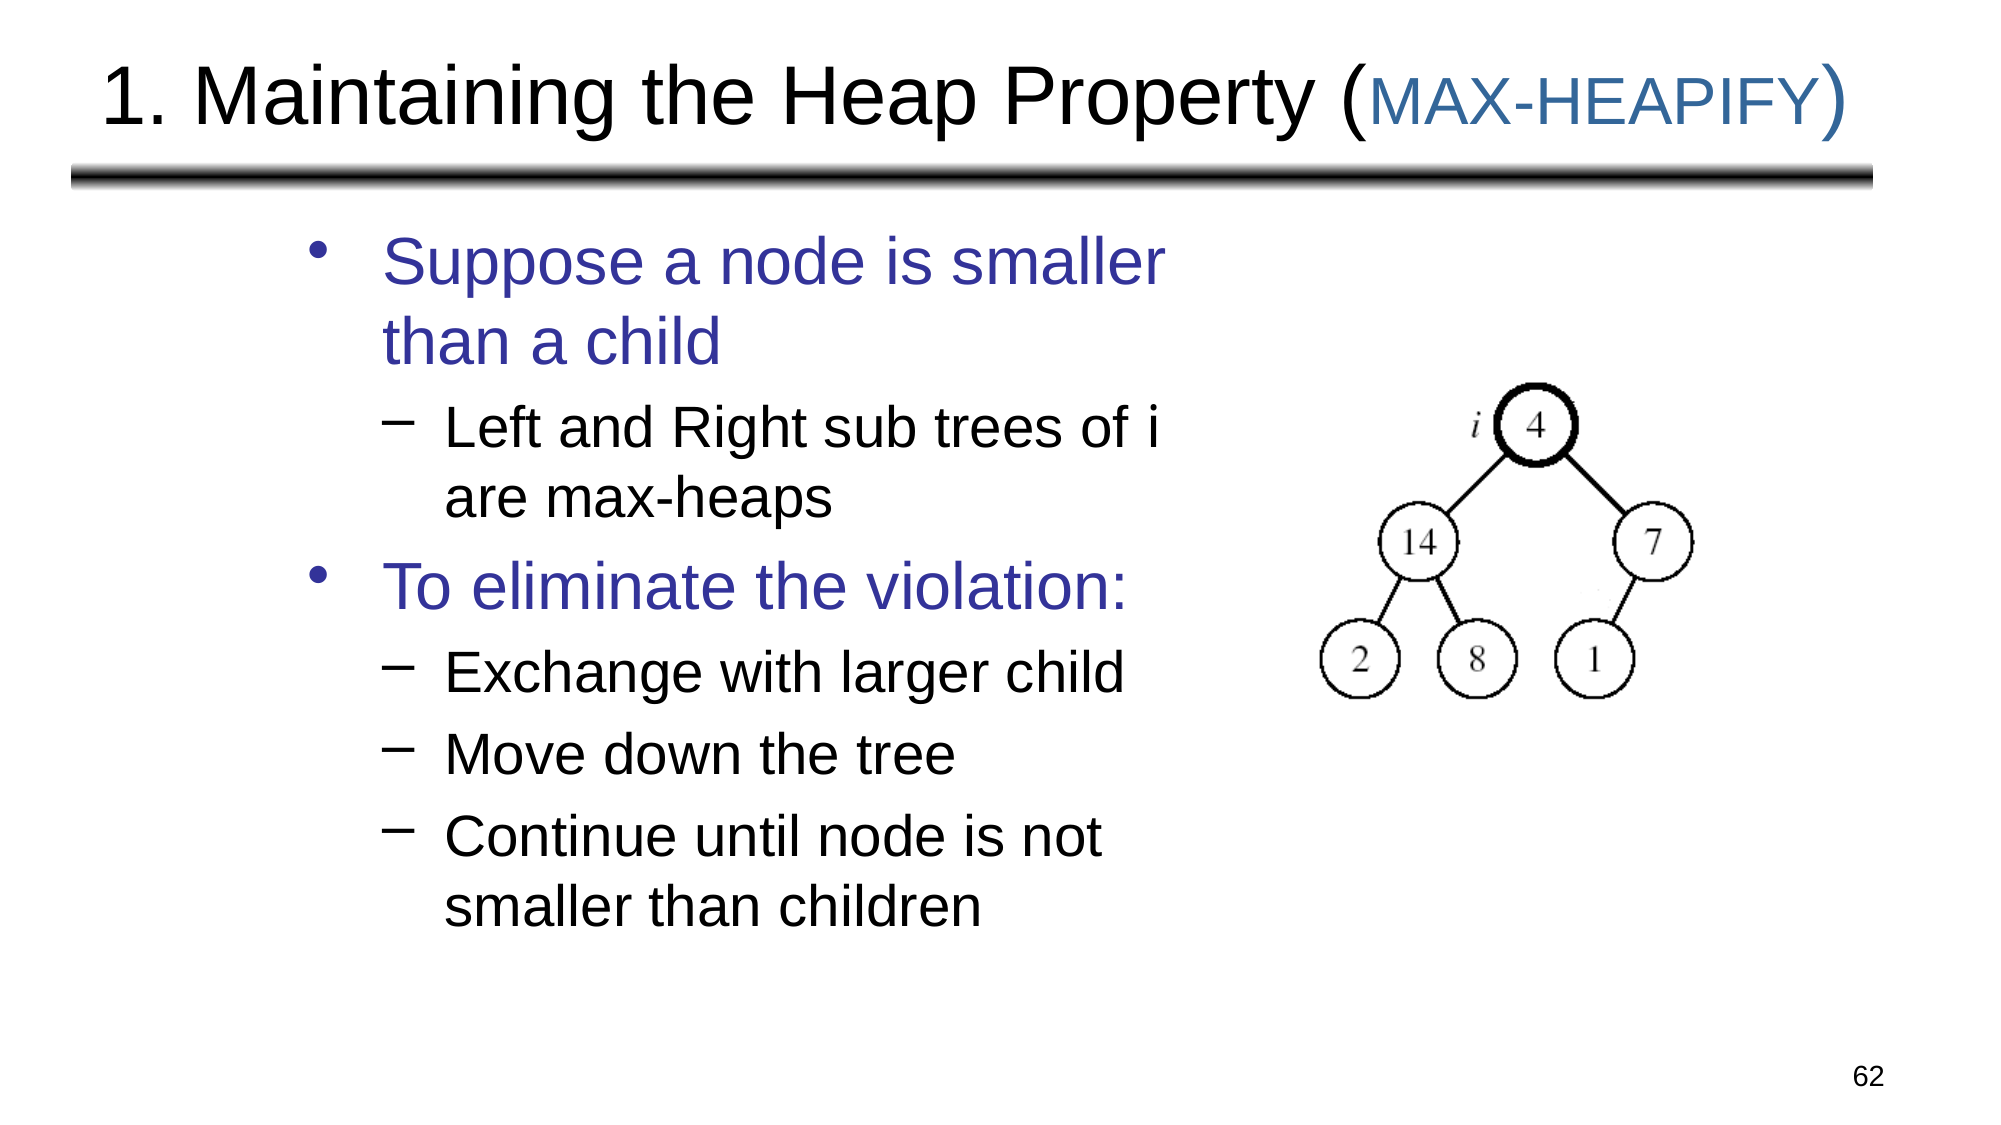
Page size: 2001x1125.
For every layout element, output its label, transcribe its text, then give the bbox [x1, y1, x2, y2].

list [1291, 350, 1705, 705]
slide_number 62 [1433, 1049, 1901, 1103]
list Suppose a node is smaller than a child Left and Right sub trees of i are max-heaps To eliminate the violation: Exchange with larger child Move down the tree Continue until node is not smaller than children [292, 210, 1273, 1050]
title 1. Maintaining the Heap Property (MAX-HEAPIFY) [74, 16, 1875, 166]
